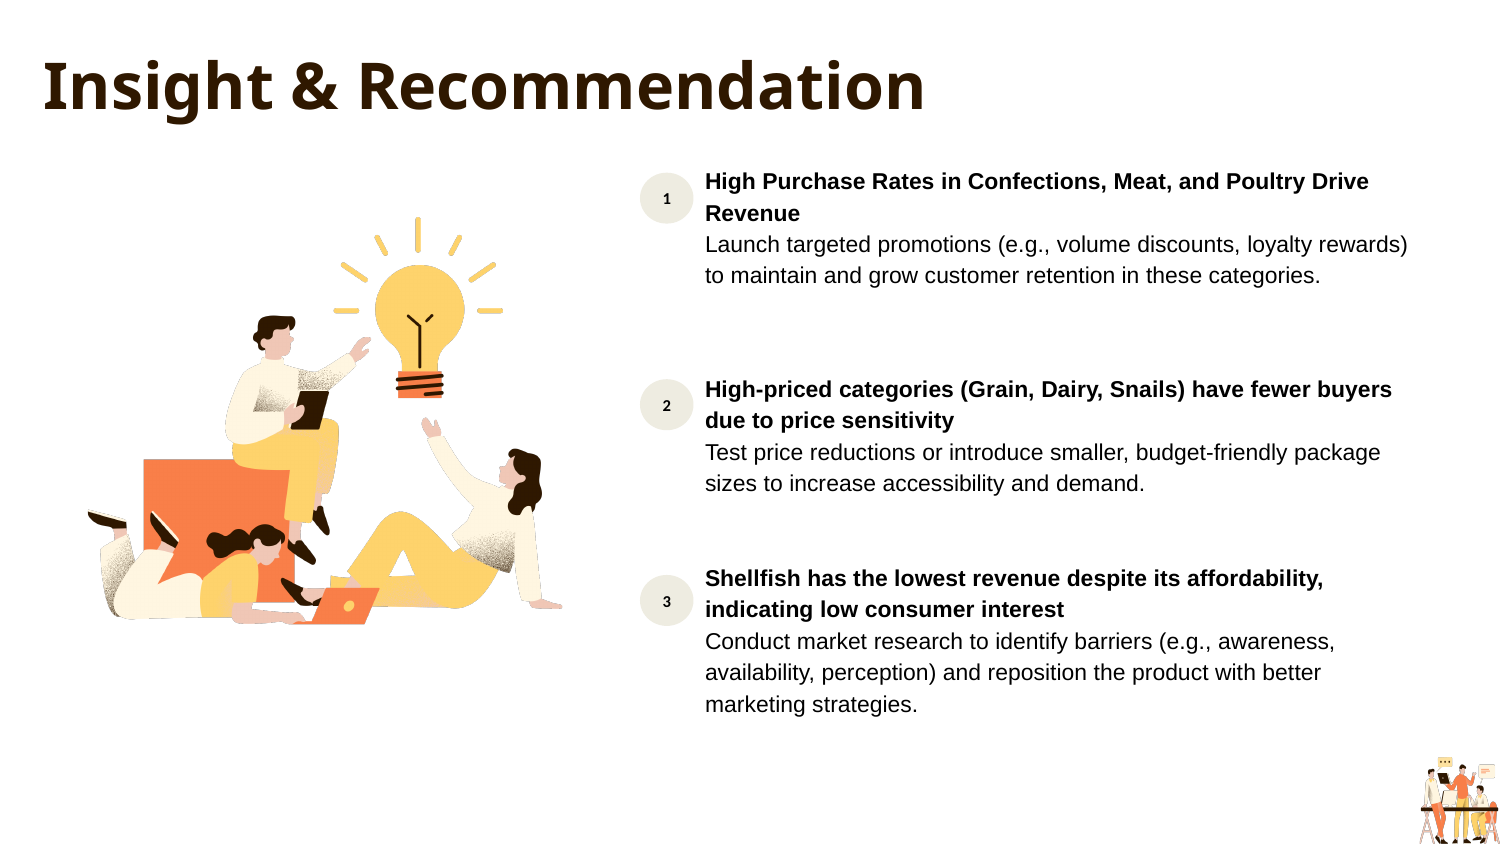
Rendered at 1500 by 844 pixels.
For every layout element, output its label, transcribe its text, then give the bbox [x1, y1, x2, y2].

text_box 2 [639, 379, 694, 431]
text_box Insight & Recommendation [43, 44, 1016, 123]
text_box High Purchase Rates in Confections, Meat, and Poultry Drive Revenue Launch targeted promotions (e.g., volume discounts, loyalty rewards) to maintain and grow customer retention in these categories. High-priced categories (Grain, Dairy, Snails) have fewer buyers due to price sensitivity Test price reductions or introduce smaller, budget-friendly package sizes to increase accessibility and demand. Shellfish has the lowest revenue despite its affordability, indicating low consumer interest Conduct market research to identify barriers (e.g., awareness, availability, perception) and reposition the product with better marketing strategies. [705, 162, 1420, 718]
text_box [87, 217, 563, 626]
text_box [1419, 757, 1500, 844]
text_box 3 [639, 574, 694, 626]
text_box 1 [639, 172, 694, 224]
